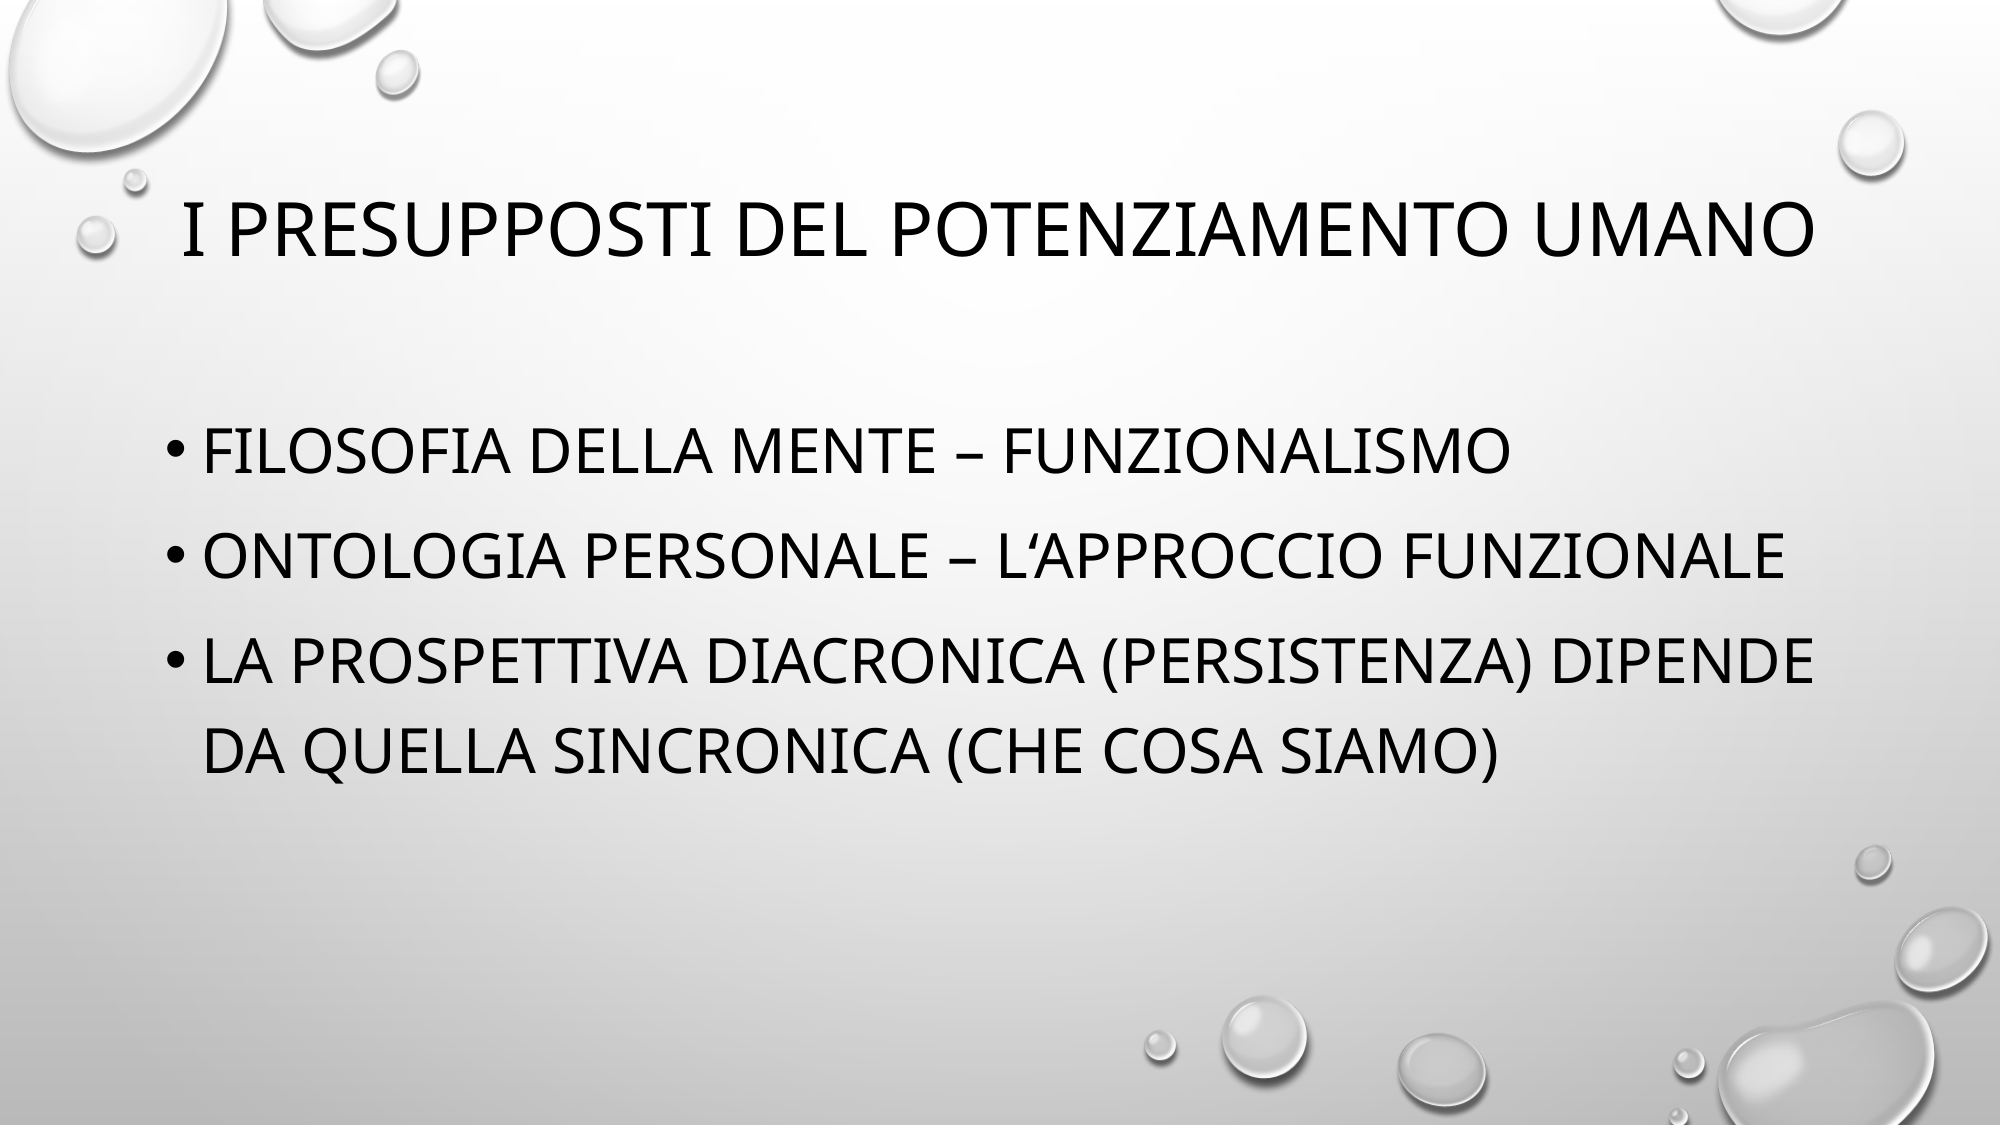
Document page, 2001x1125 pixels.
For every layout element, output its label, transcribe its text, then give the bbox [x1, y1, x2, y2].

picture [0, 0, 2000, 1125]
title I presupposti del potenziAmento umano [149, 101, 1851, 364]
list Filosofia della mente – funzionalismo Ontologia personale – l‘approccio funzionale La prospettiva diacronica (persistenza) dipende da quella sincronica (che cosa siamo) [149, 388, 1850, 950]
